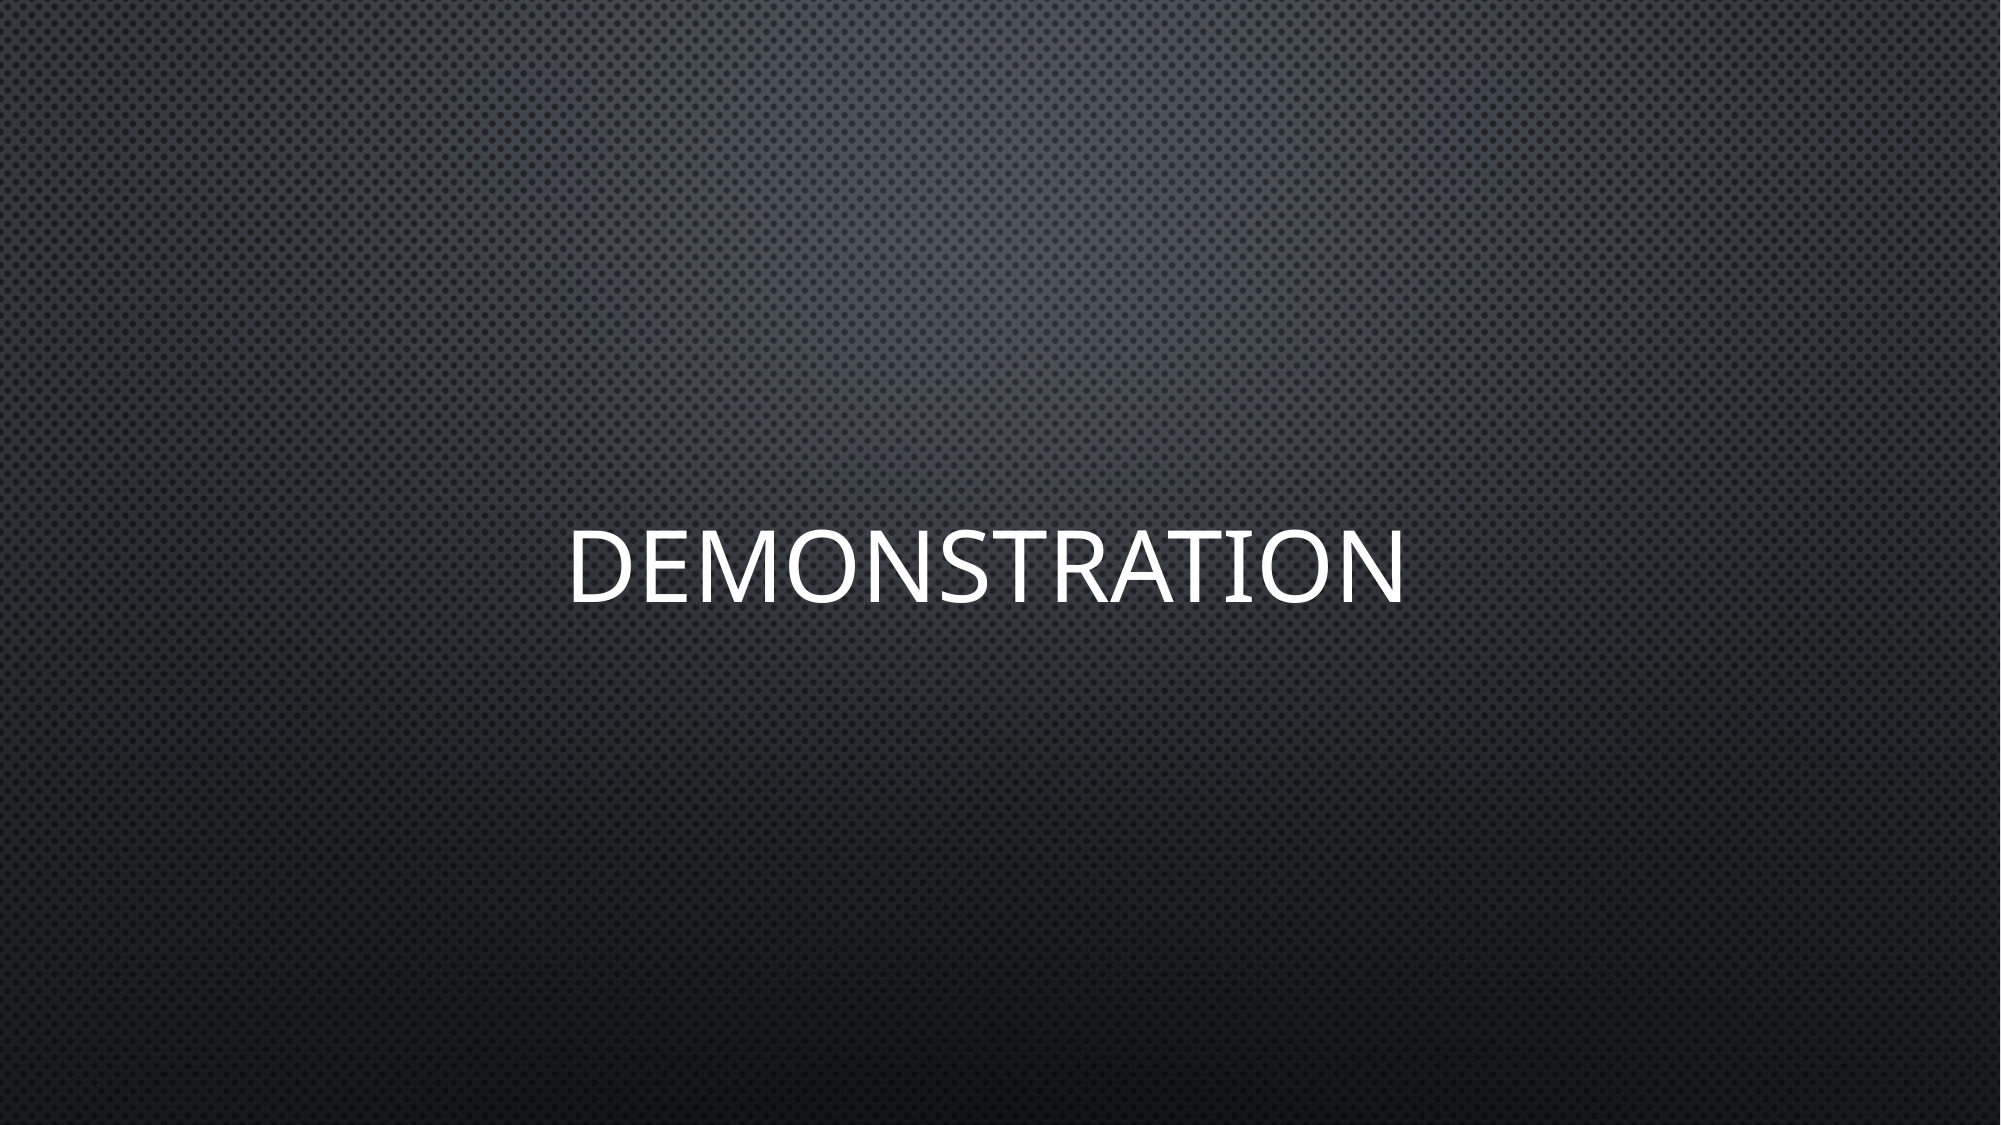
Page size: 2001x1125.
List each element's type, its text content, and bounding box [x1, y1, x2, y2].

title demonstration [549, 335, 1451, 790]
